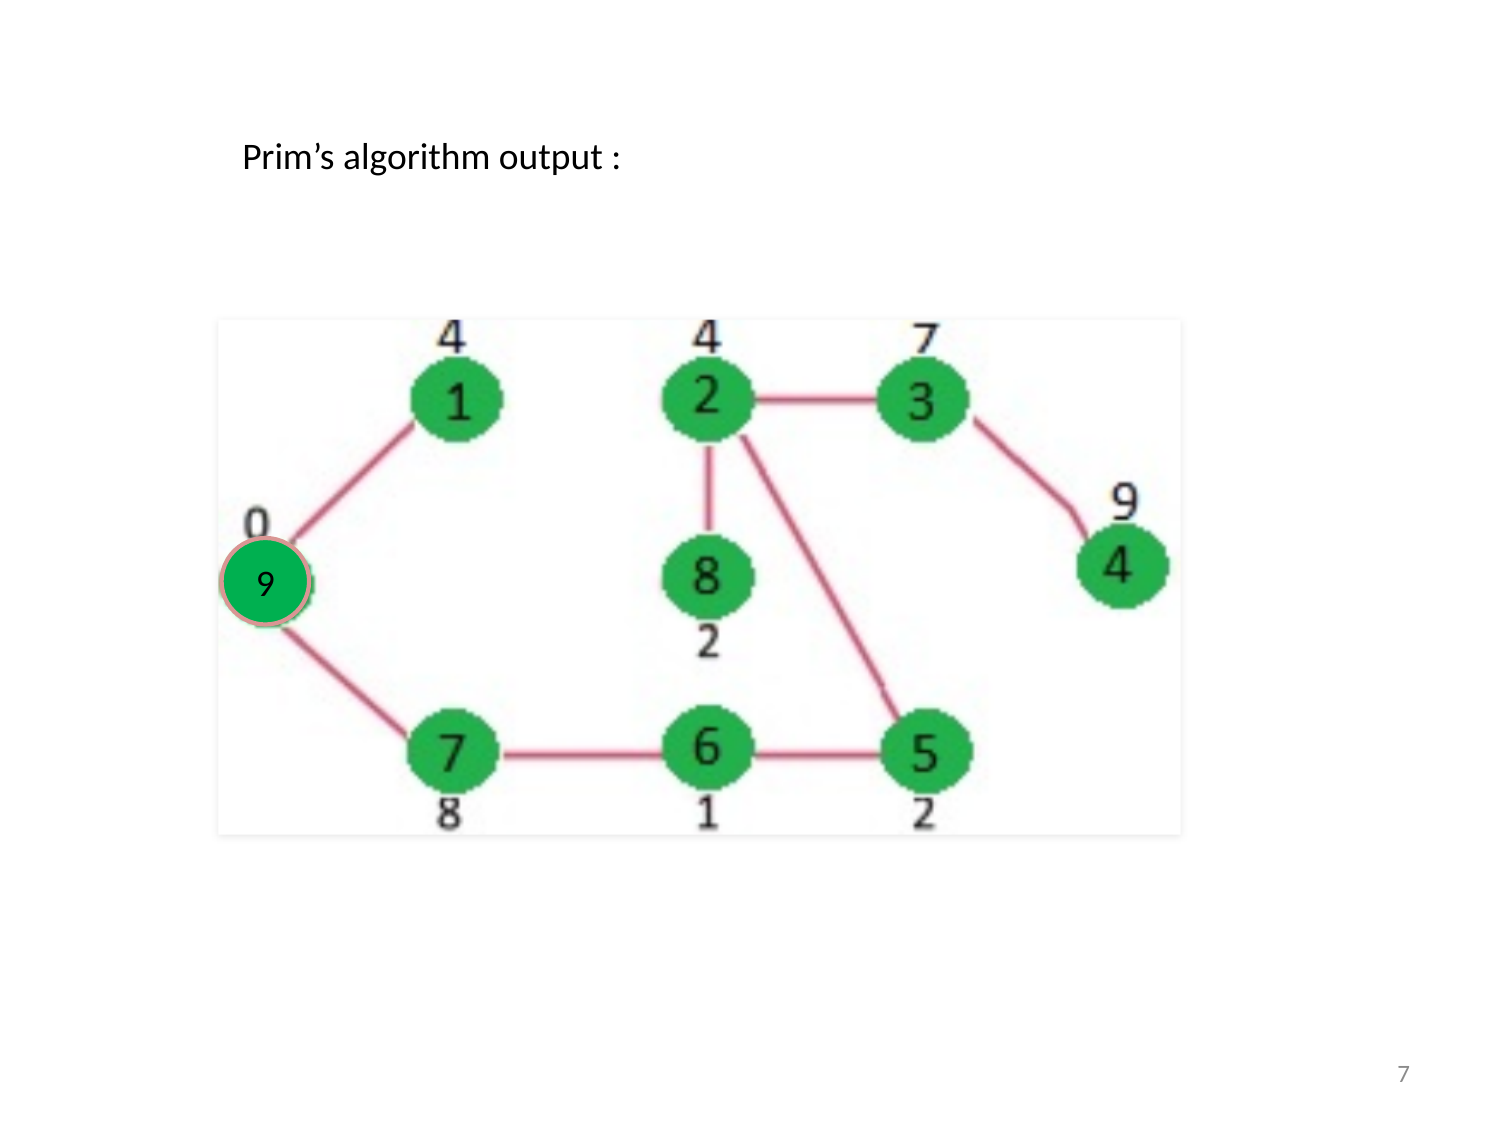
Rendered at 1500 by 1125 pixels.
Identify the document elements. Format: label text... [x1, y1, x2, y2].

picture [199, 299, 1216, 863]
text_box Prim’s algorithm output : [227, 124, 646, 185]
slide_number 7 [1074, 1042, 1425, 1103]
